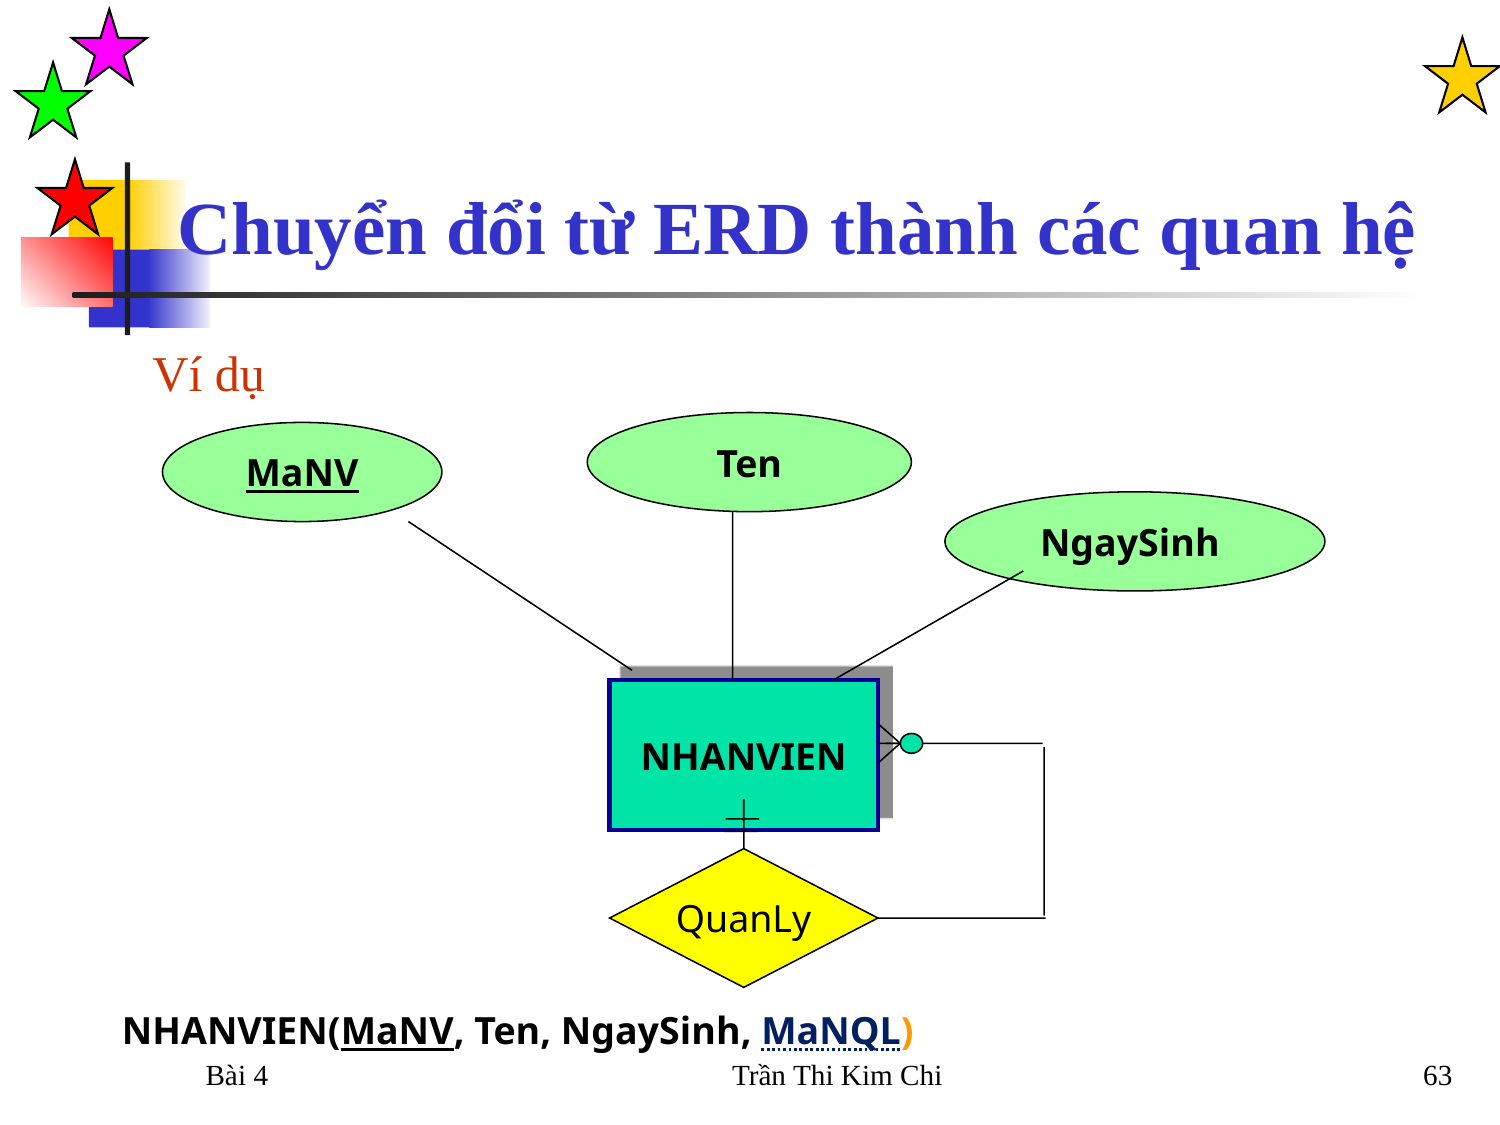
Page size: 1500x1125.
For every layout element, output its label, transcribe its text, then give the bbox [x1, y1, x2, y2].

footer Trần Thi Kim Chi [600, 1024, 1075, 1100]
slide_number Bài 4 [190, 1024, 504, 1100]
text_box Chuyển đổi từ ERD thành các quan hệ [162, 37, 1441, 278]
text_box NHANVIEN(MaNV, Ten, NgaySinh, MaNQL) [107, 999, 929, 1060]
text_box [162, 412, 1326, 988]
slide_number 63 [1155, 1024, 1468, 1100]
title Ví dụ [137, 287, 762, 410]
